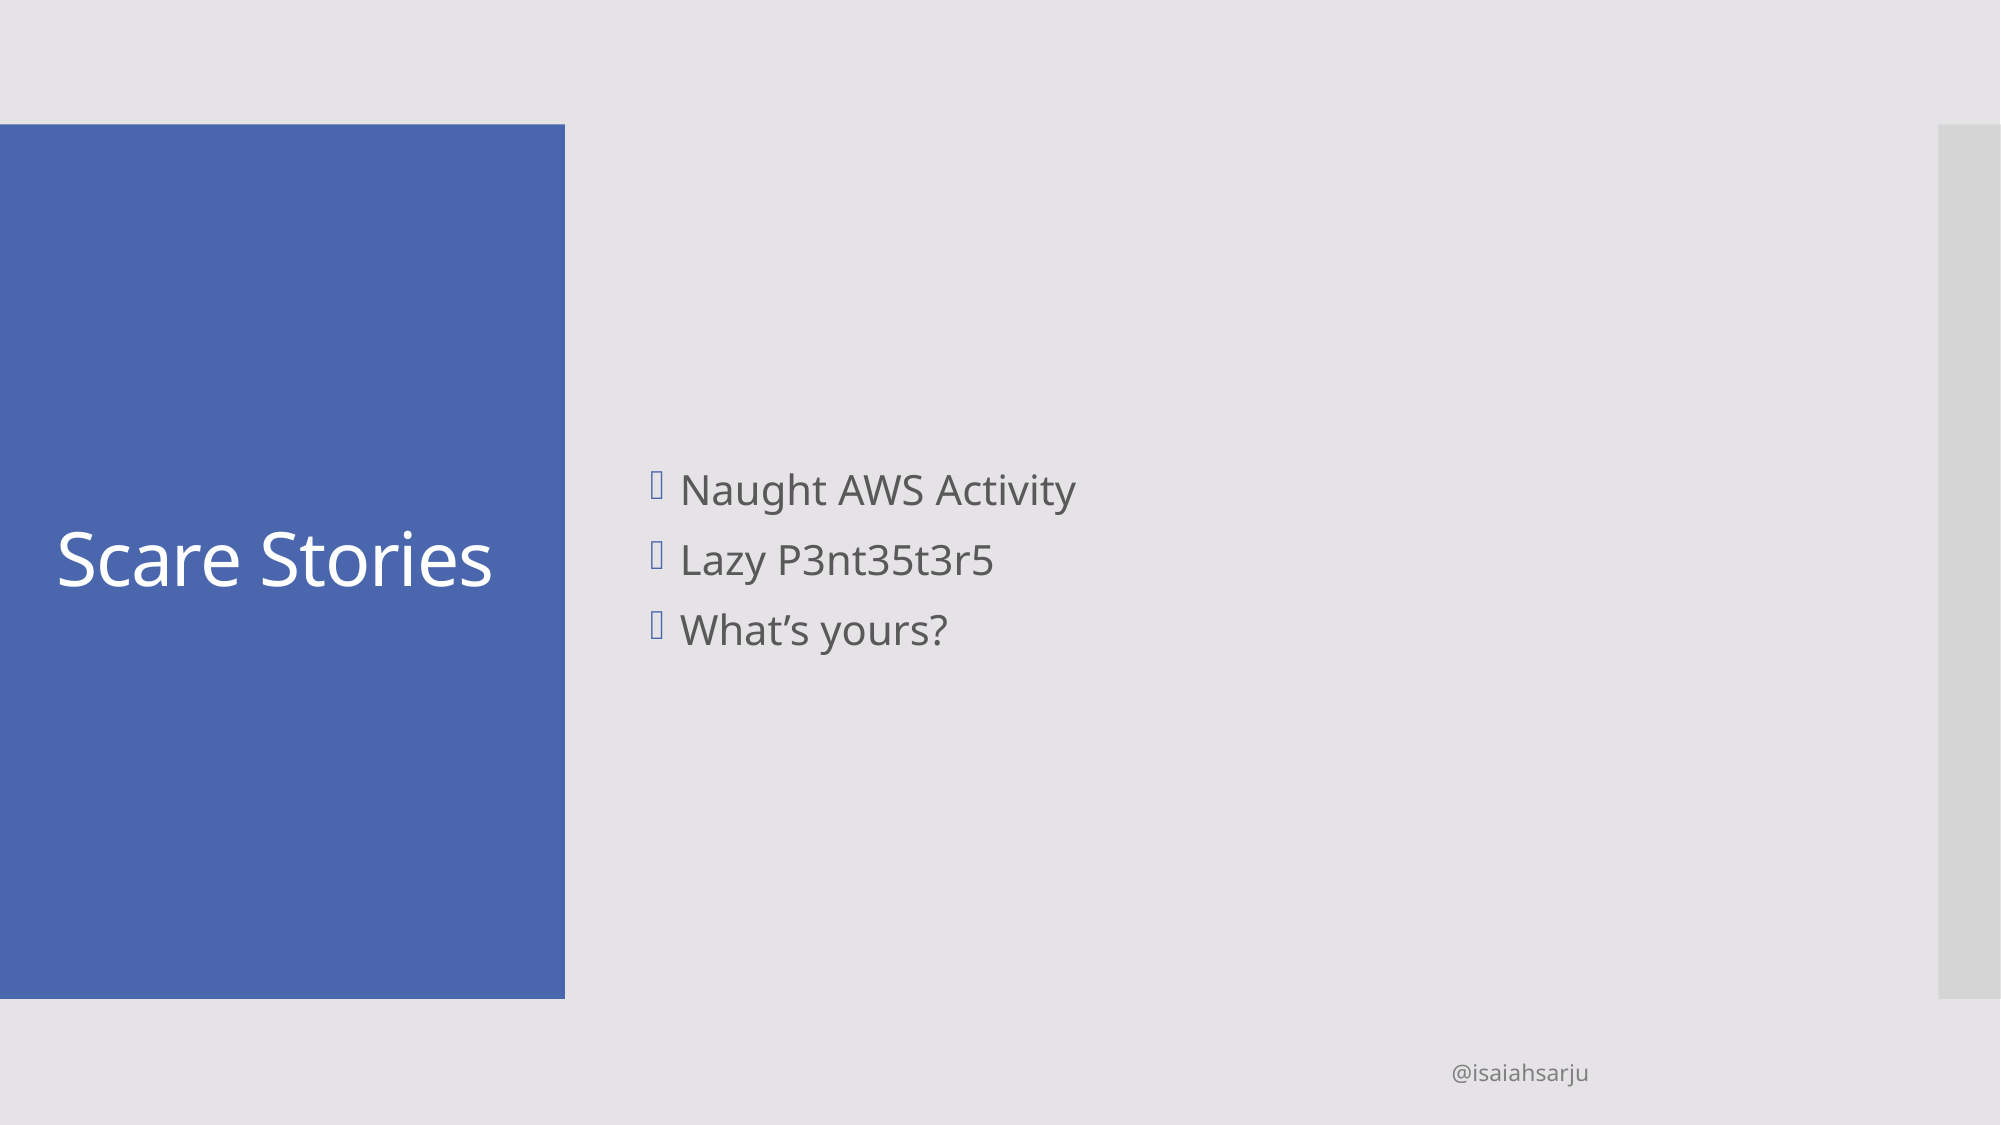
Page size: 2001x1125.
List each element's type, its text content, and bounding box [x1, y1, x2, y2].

title Scare Stories [41, 184, 525, 940]
list Naught AWS Activity Lazy P3nt35t3r5 What’s yours? [634, 141, 1835, 982]
footer @isaiahsarju [634, 1042, 1605, 1103]
